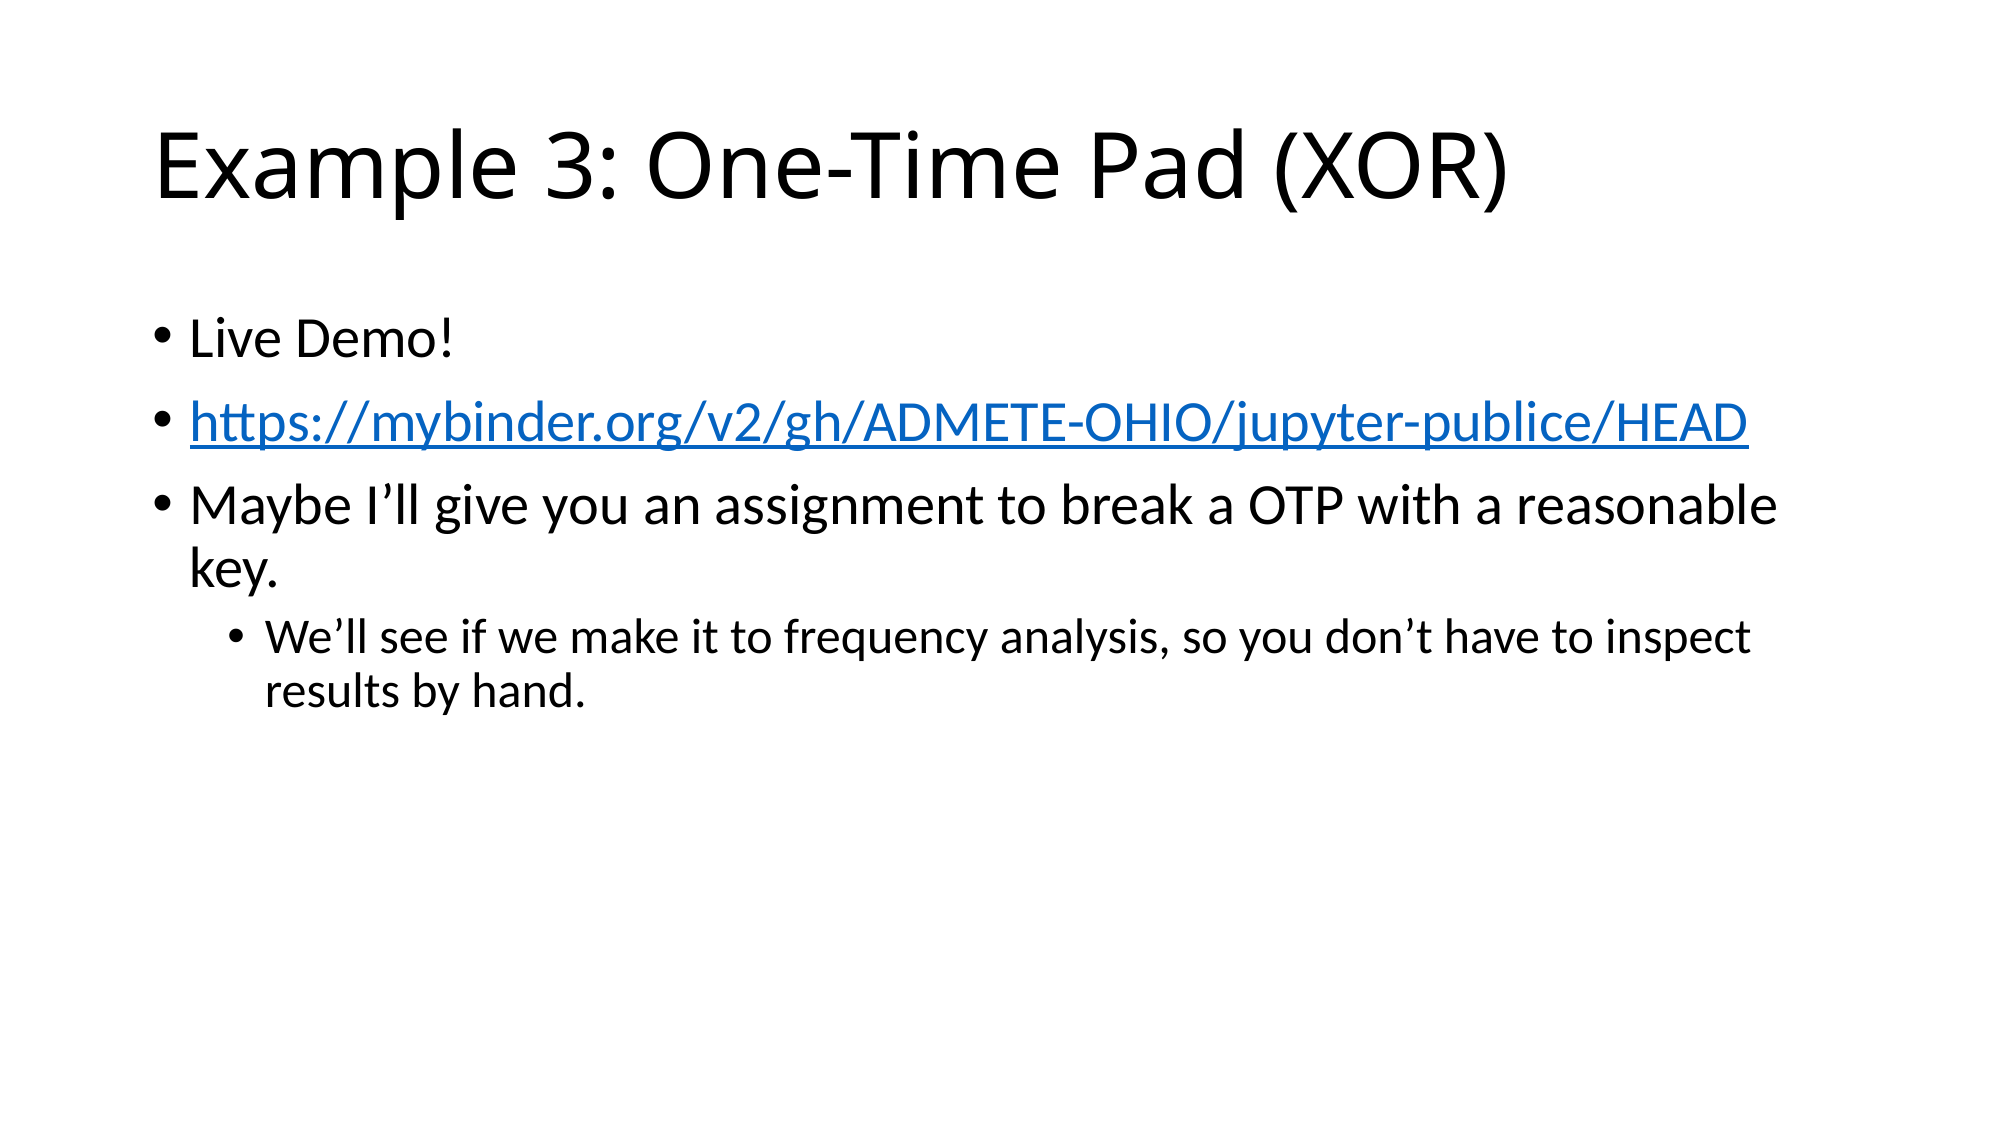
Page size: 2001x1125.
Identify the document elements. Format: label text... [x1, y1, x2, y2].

title Example 3: One-Time Pad (XOR) [137, 59, 1863, 278]
list Live Demo! https://mybinder.org/v2/gh/ADMETE-OHIO/jupyter-publice/HEAD Maybe I’ll give you an assignment to break a OTP with a reasonable key. We’ll see if we make it to frequency analysis, so you don’t have to inspect results by hand. [137, 299, 1863, 1014]
